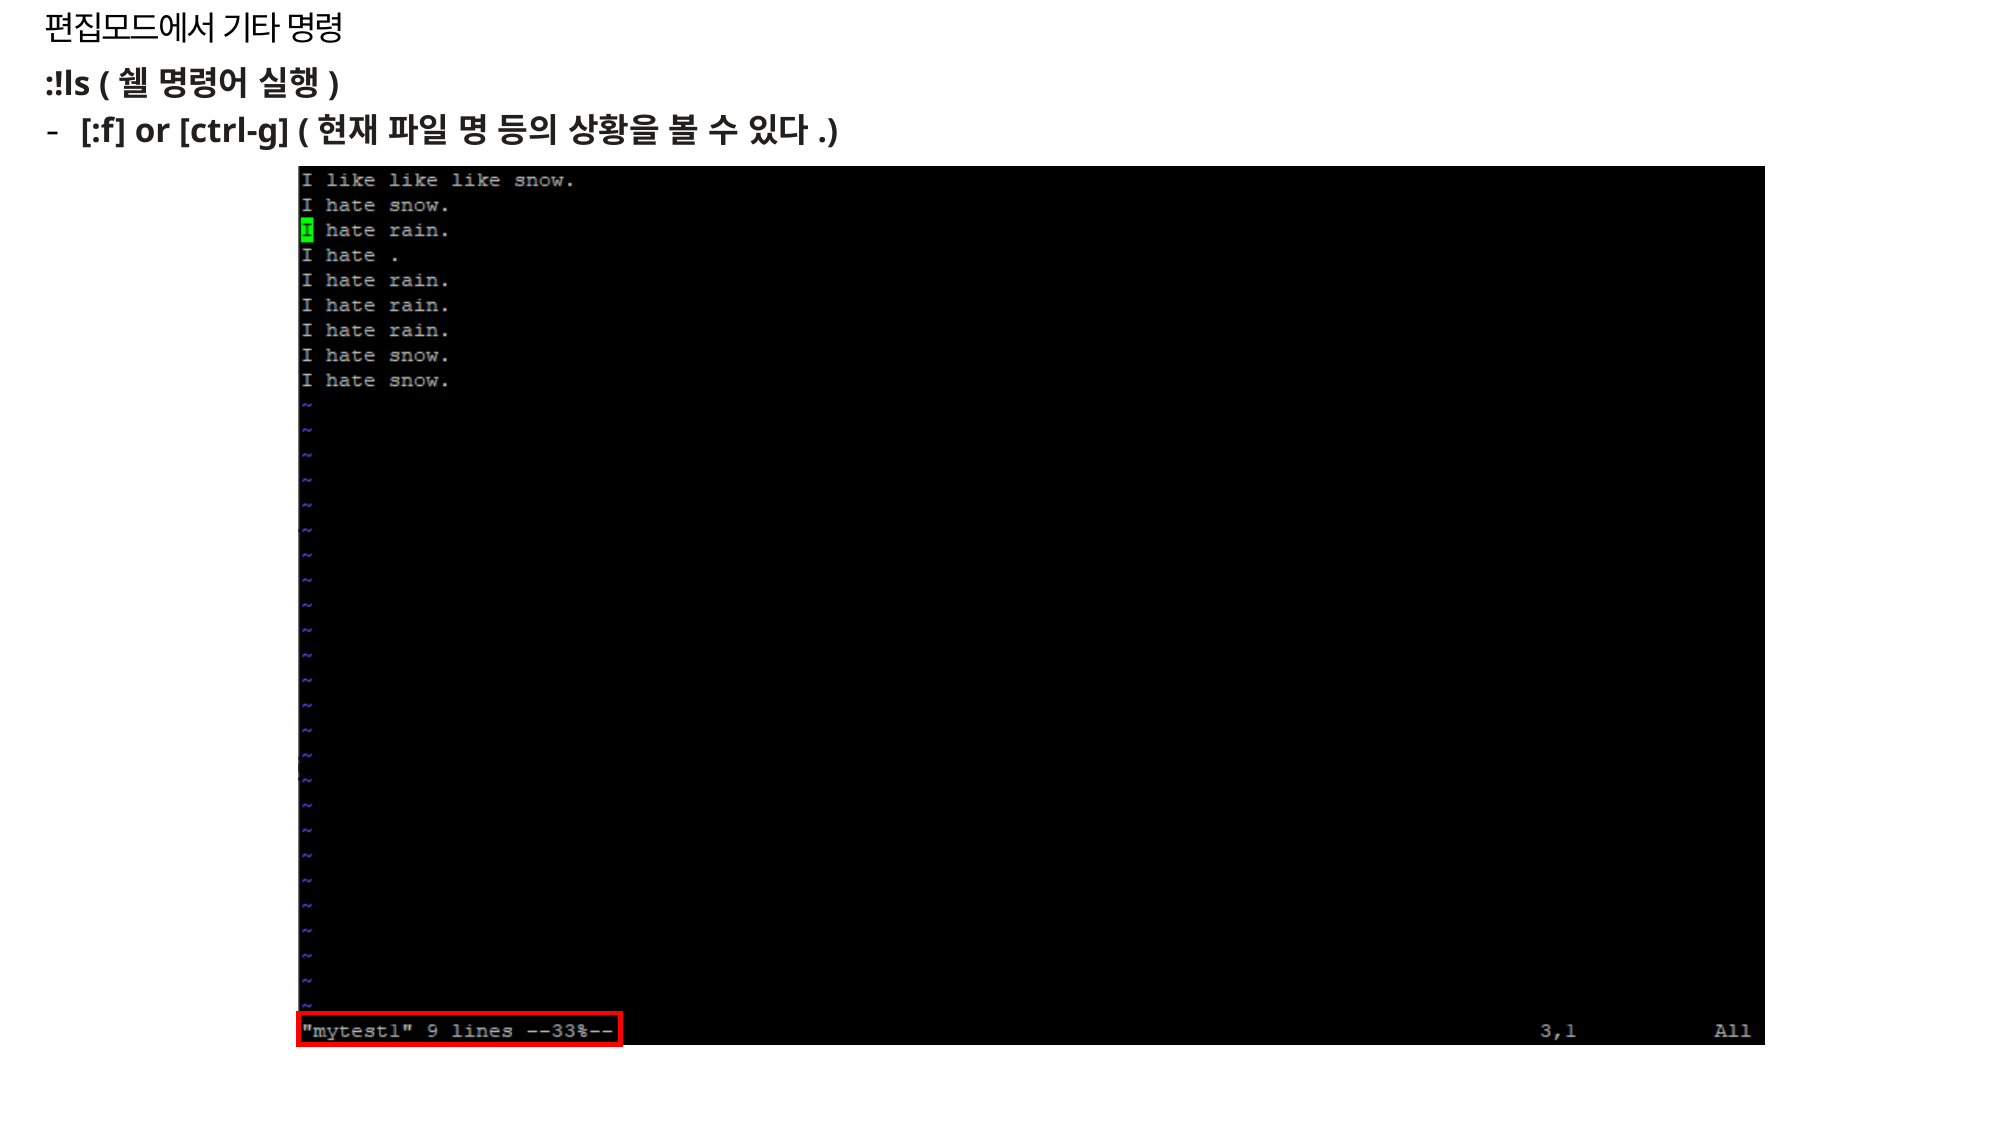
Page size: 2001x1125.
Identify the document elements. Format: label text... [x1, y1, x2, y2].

text_box 편집모드에서 기타 명령 :!ls (쉘 명령어 실행) - [:f] or [ctrl-g] (현재 파일 명 등의 상황을 볼 수 있다.) [27, 0, 854, 157]
picture [298, 166, 1765, 1045]
